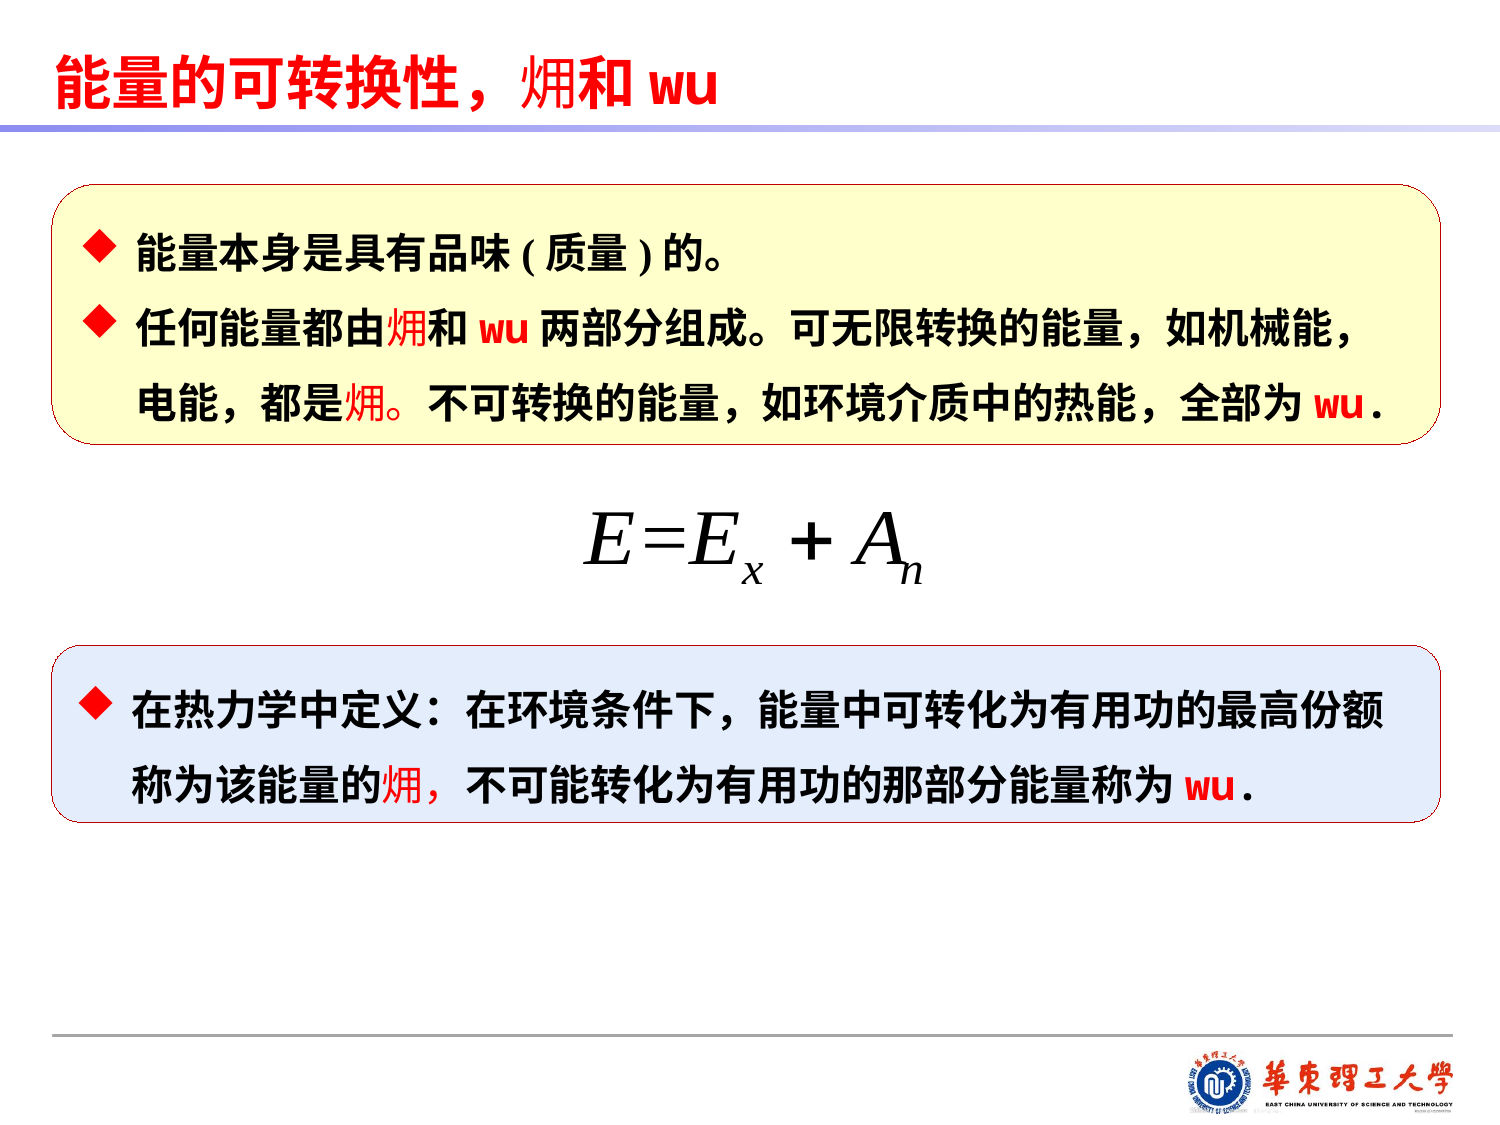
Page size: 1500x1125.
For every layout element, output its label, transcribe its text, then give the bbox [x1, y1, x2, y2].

text_box 能量的可转换性，㶲和wu [38, 39, 735, 125]
picture [1188, 1051, 1453, 1114]
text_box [568, 485, 940, 604]
text_box 在热力学中定义：在环境条件下，能量中可转化为有用功的最高份额称为该能量的㶲，不可能转化为有用功的那部分能量称为wu. [51, 645, 1441, 823]
text_box 能量本身是具有品味(质量)的。 任何能量都由㶲和wu两部分组成。可无限转换的能量，如机械能，电能，都是㶲。不可转换的能量，如环境介质中的热能，全部为wu. [51, 184, 1441, 445]
